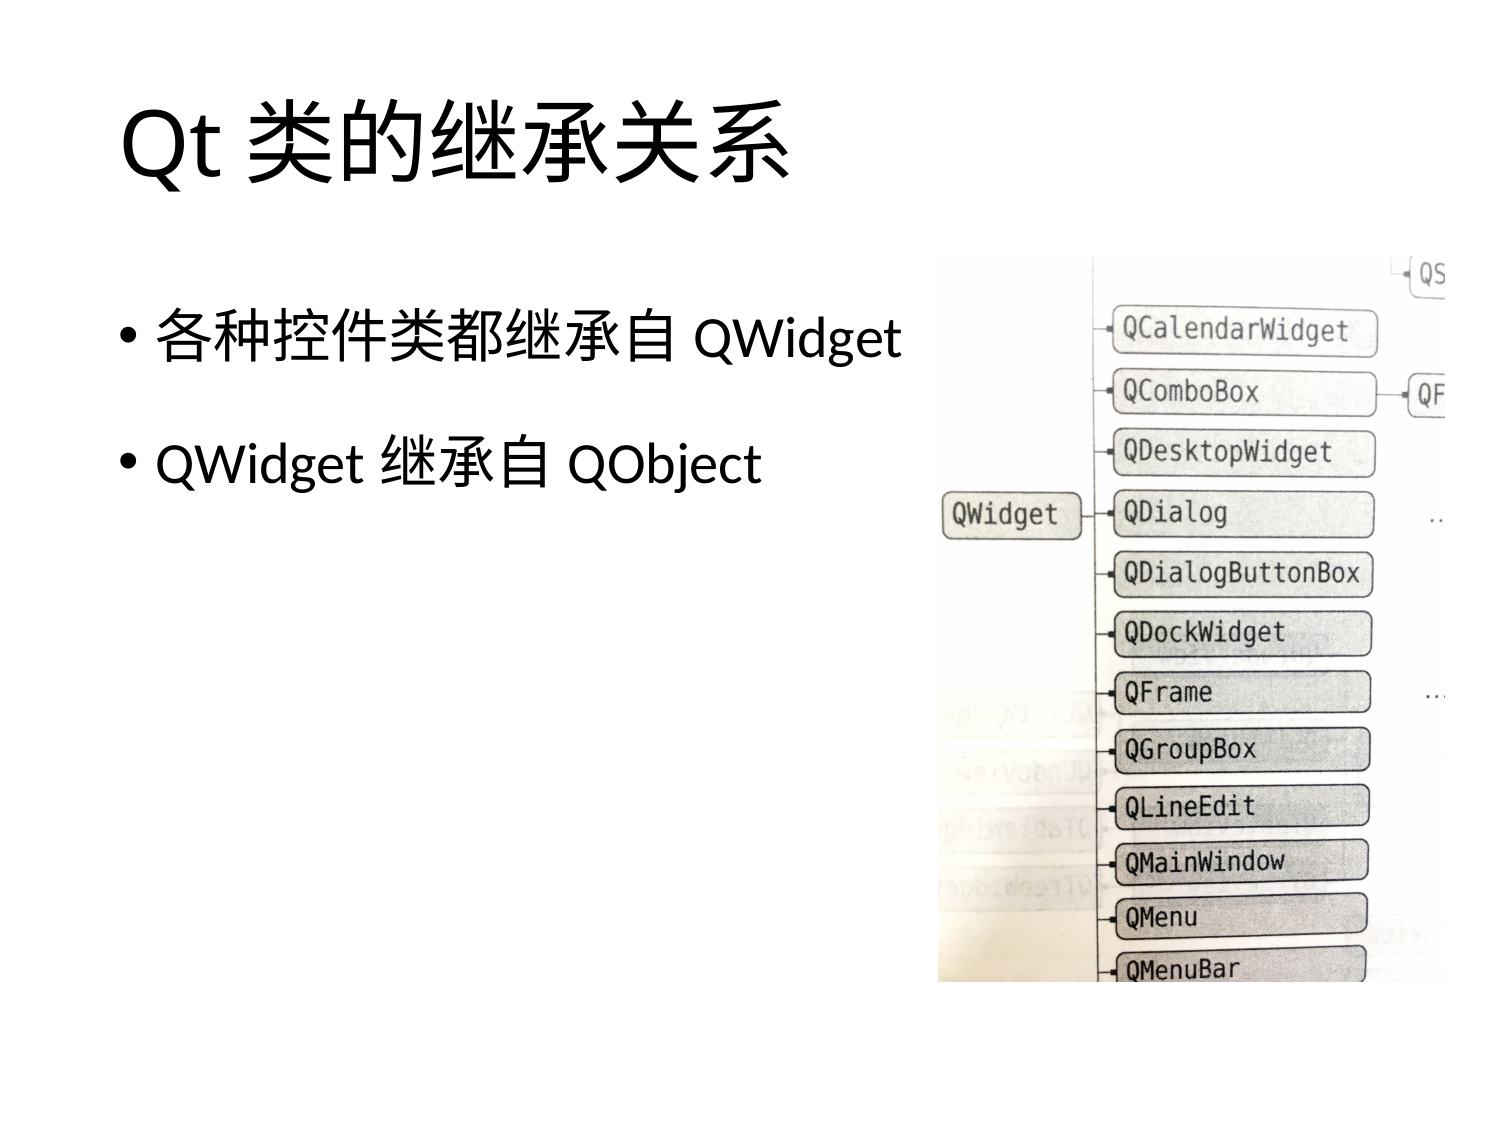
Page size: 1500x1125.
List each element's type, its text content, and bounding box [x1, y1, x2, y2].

picture [938, 256, 1445, 982]
title Qt类的继承关系 [103, 59, 1397, 235]
list 各种控件类都继承自QWidget QWidget继承自QObject [103, 256, 1397, 1014]
